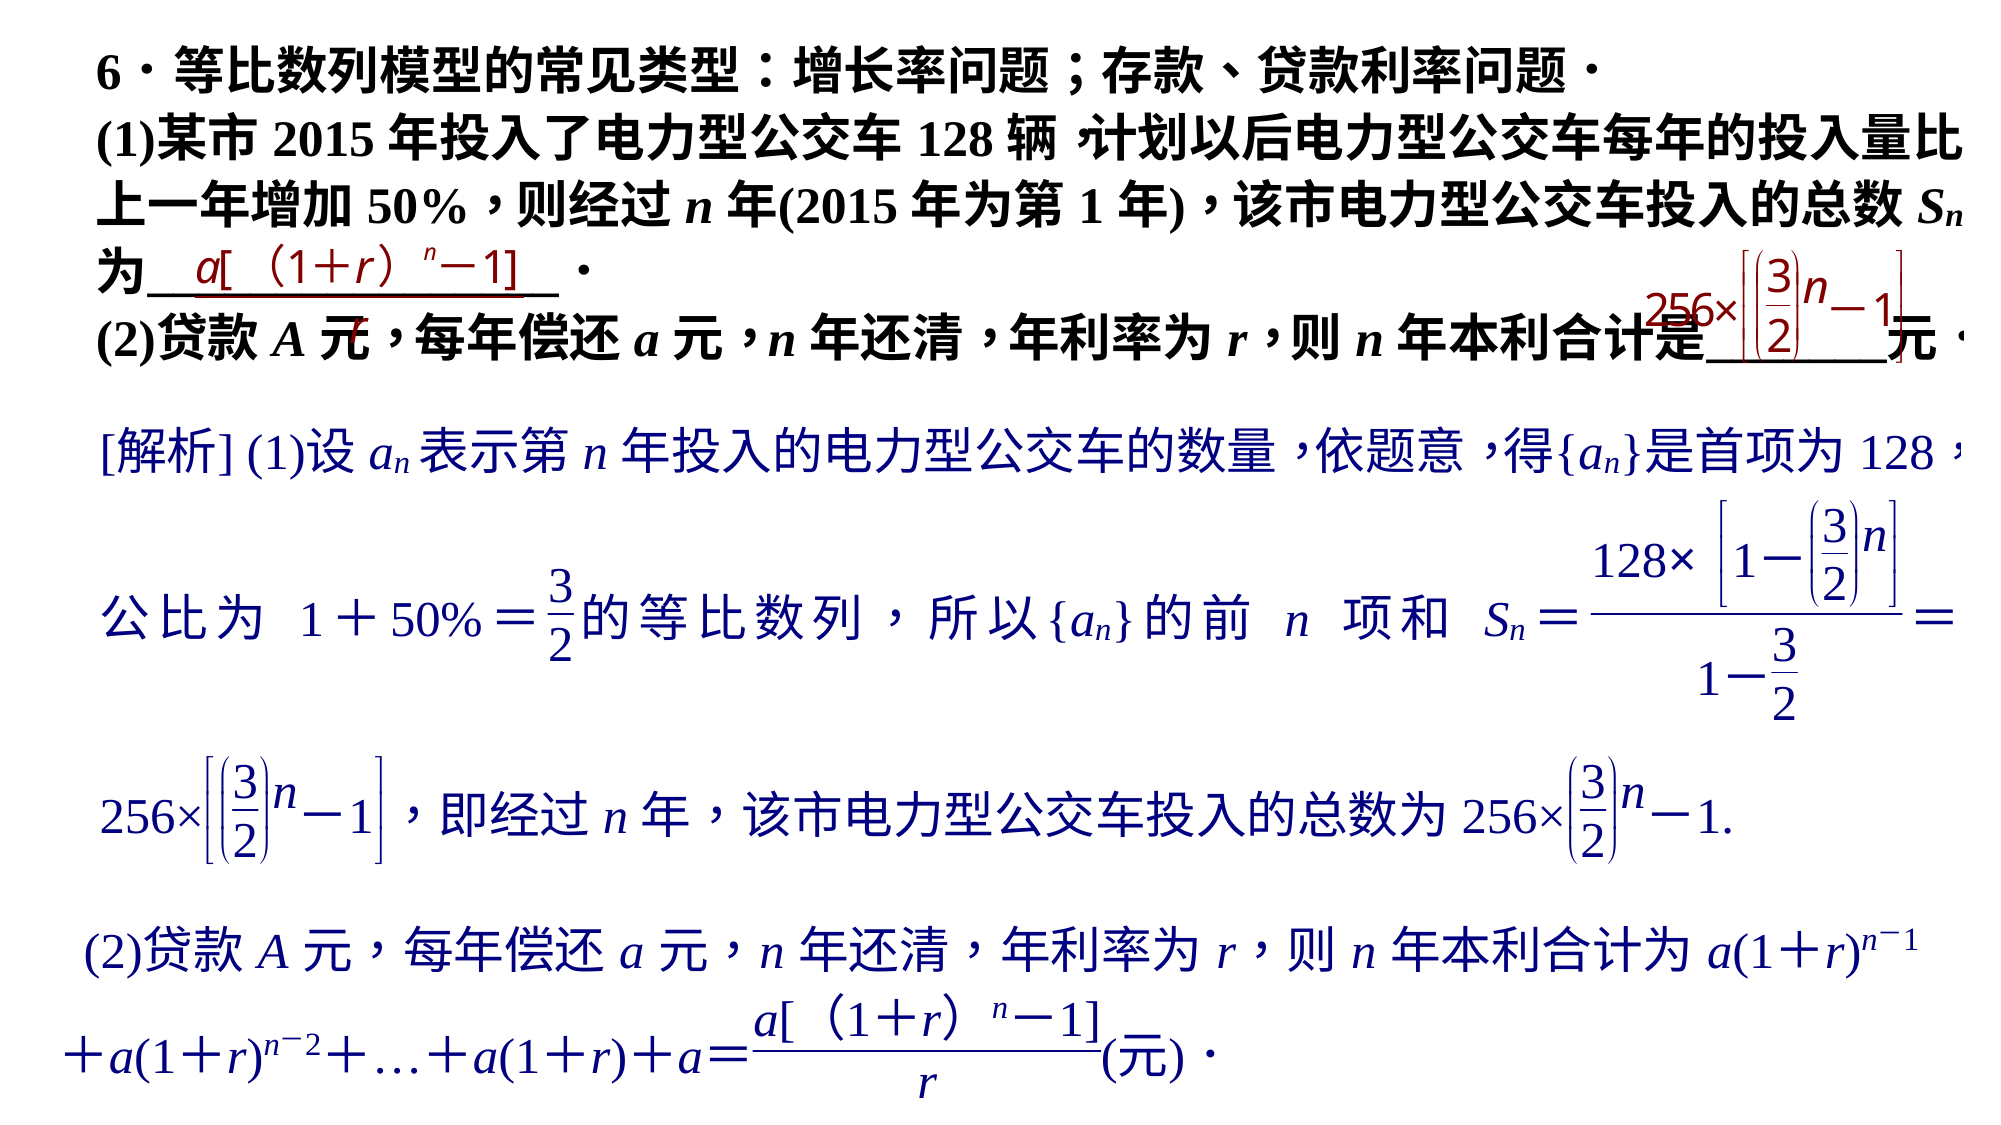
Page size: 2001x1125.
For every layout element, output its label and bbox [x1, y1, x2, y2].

text_box [95, 38, 1968, 377]
text_box [58, 917, 1923, 1114]
text_box [194, 237, 524, 361]
text_box [1643, 245, 1944, 377]
text_box [99, 419, 1965, 876]
